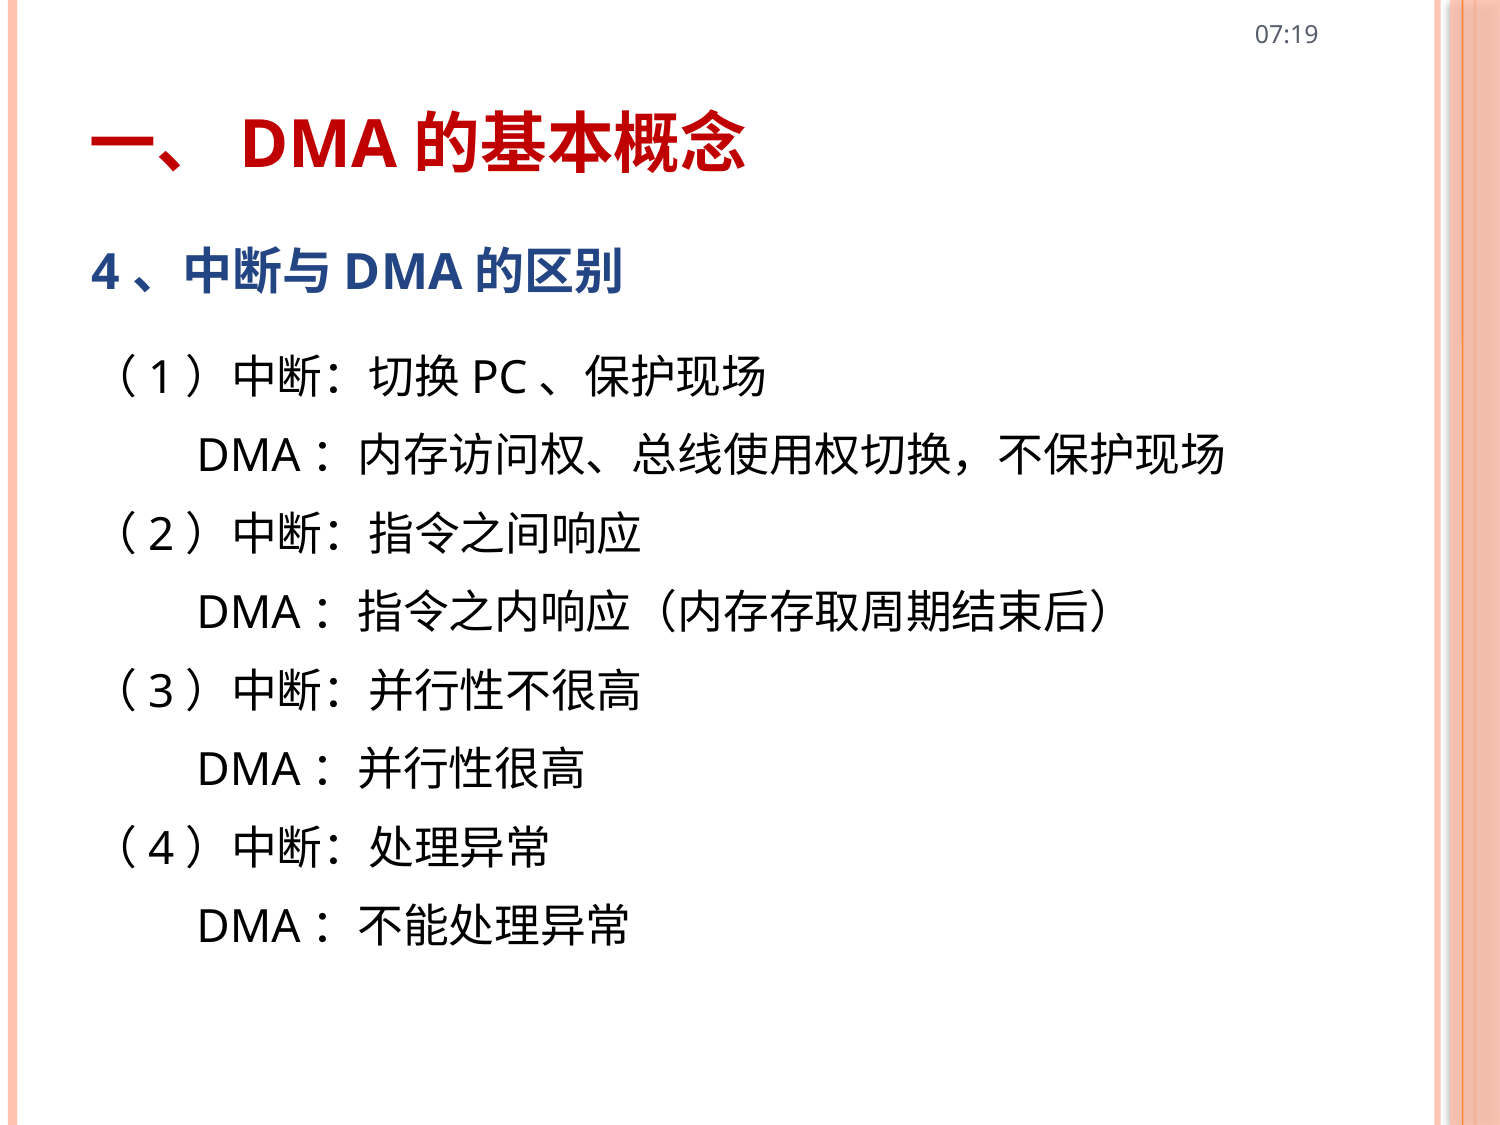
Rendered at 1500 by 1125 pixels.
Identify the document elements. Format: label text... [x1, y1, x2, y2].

text_box 一、DMA的基本概念 [75, 56, 1300, 185]
list 4、中断与DMA的区别 （1）中断：切换PC、保护现场 DMA：内存访问权、总线使用权切换，不保护现场 （2）中断：指令之间响应 DMA：指令之内响应（内存存取周期结束后） （3）中断：并行性不很高 DMA：并行性很高 （4）中断：处理异常 DMA：不能处理异常 [76, 219, 1400, 1083]
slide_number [1240, 0, 1500, 71]
